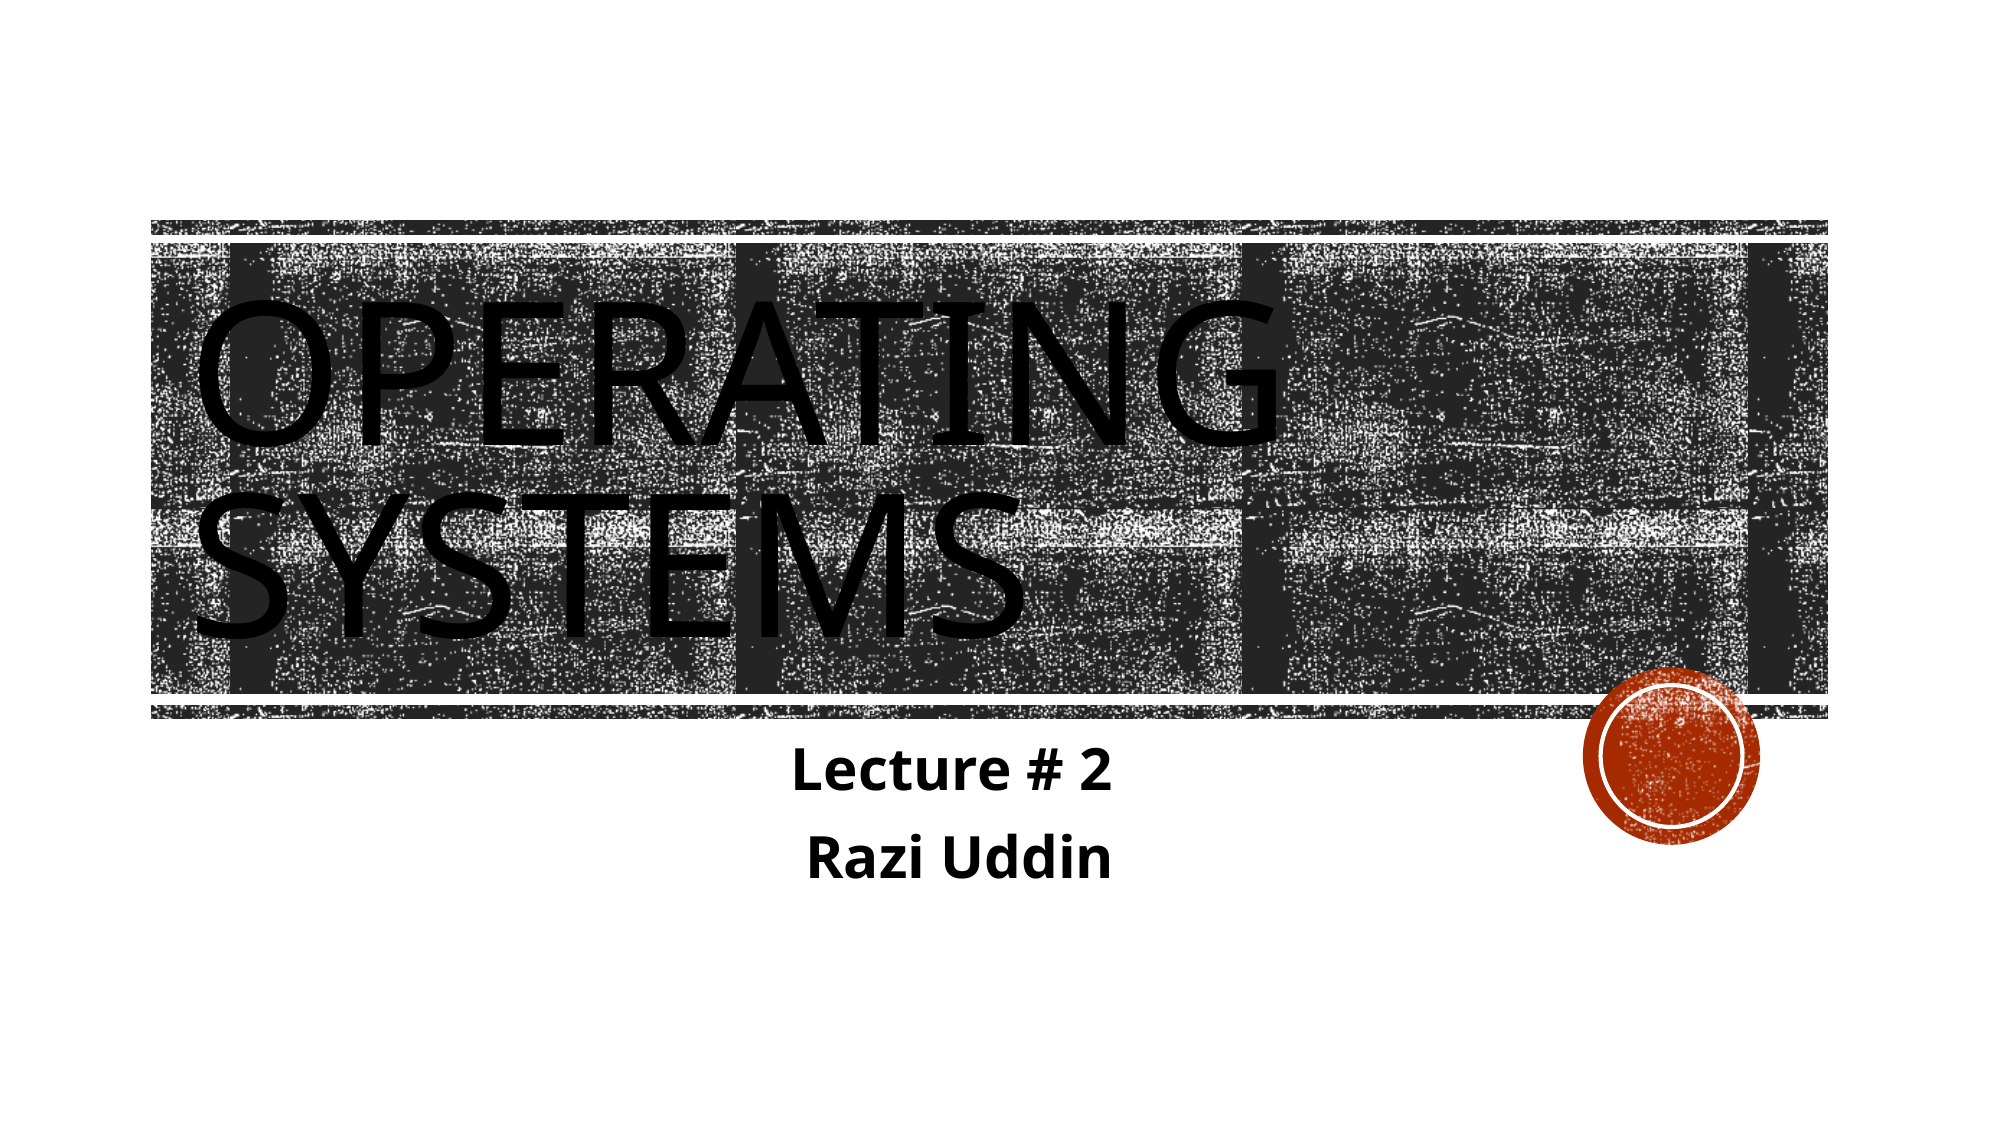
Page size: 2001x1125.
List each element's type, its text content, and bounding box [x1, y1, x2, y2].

subtitle Lecture # 2 Razi Uddin [312, 732, 1607, 909]
title Operating Systems [172, 234, 1808, 733]
